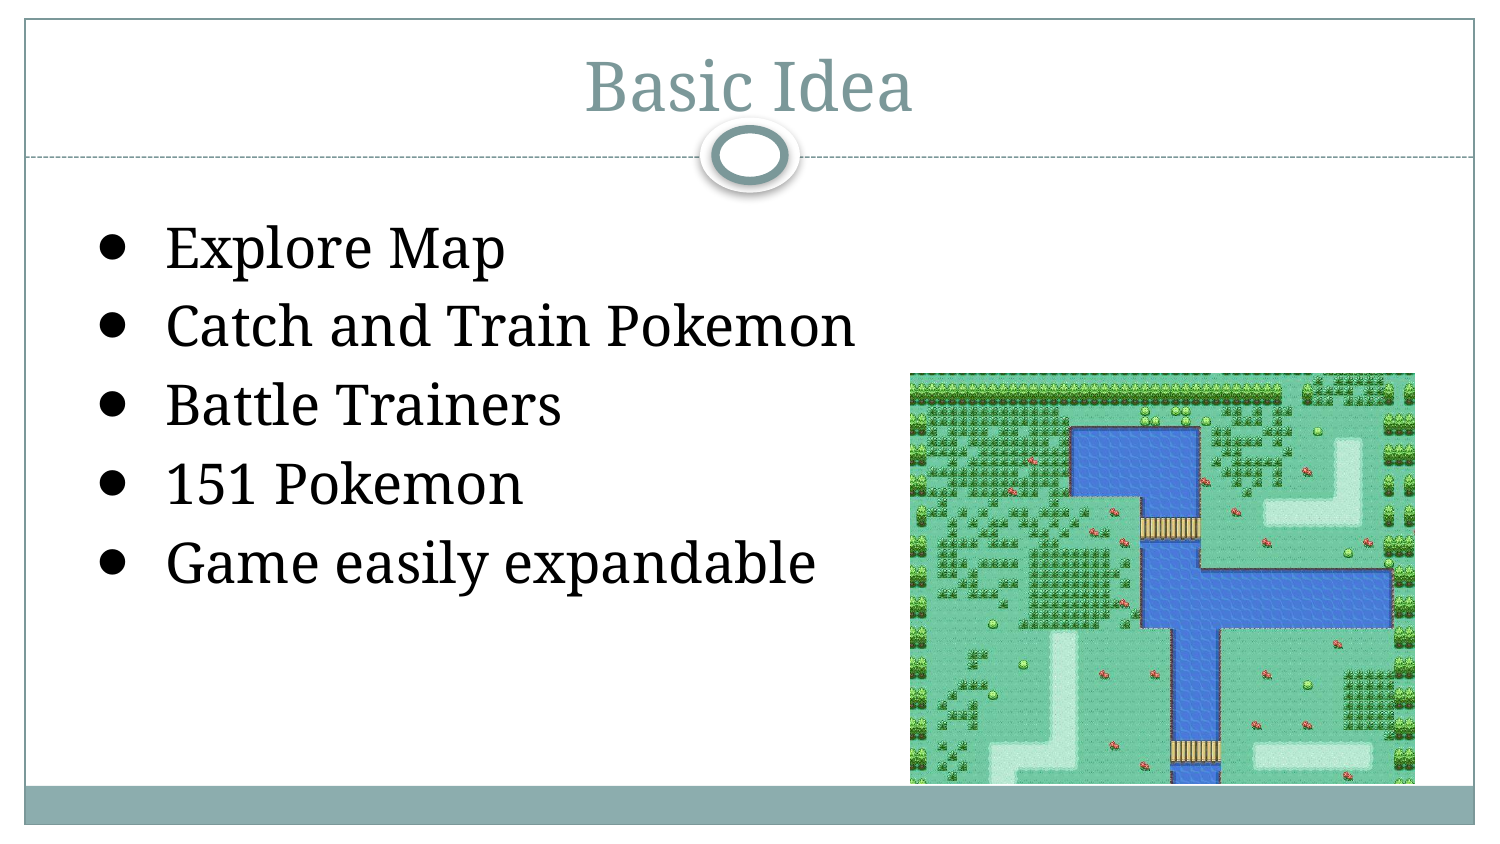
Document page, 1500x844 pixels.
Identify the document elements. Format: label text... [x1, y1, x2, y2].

picture [910, 373, 1415, 785]
title Basic Idea [75, 0, 1425, 141]
list Explore Map Catch and Train Pokemon Battle Trainers 151 Pokemon Game easily expandable [75, 196, 1425, 808]
